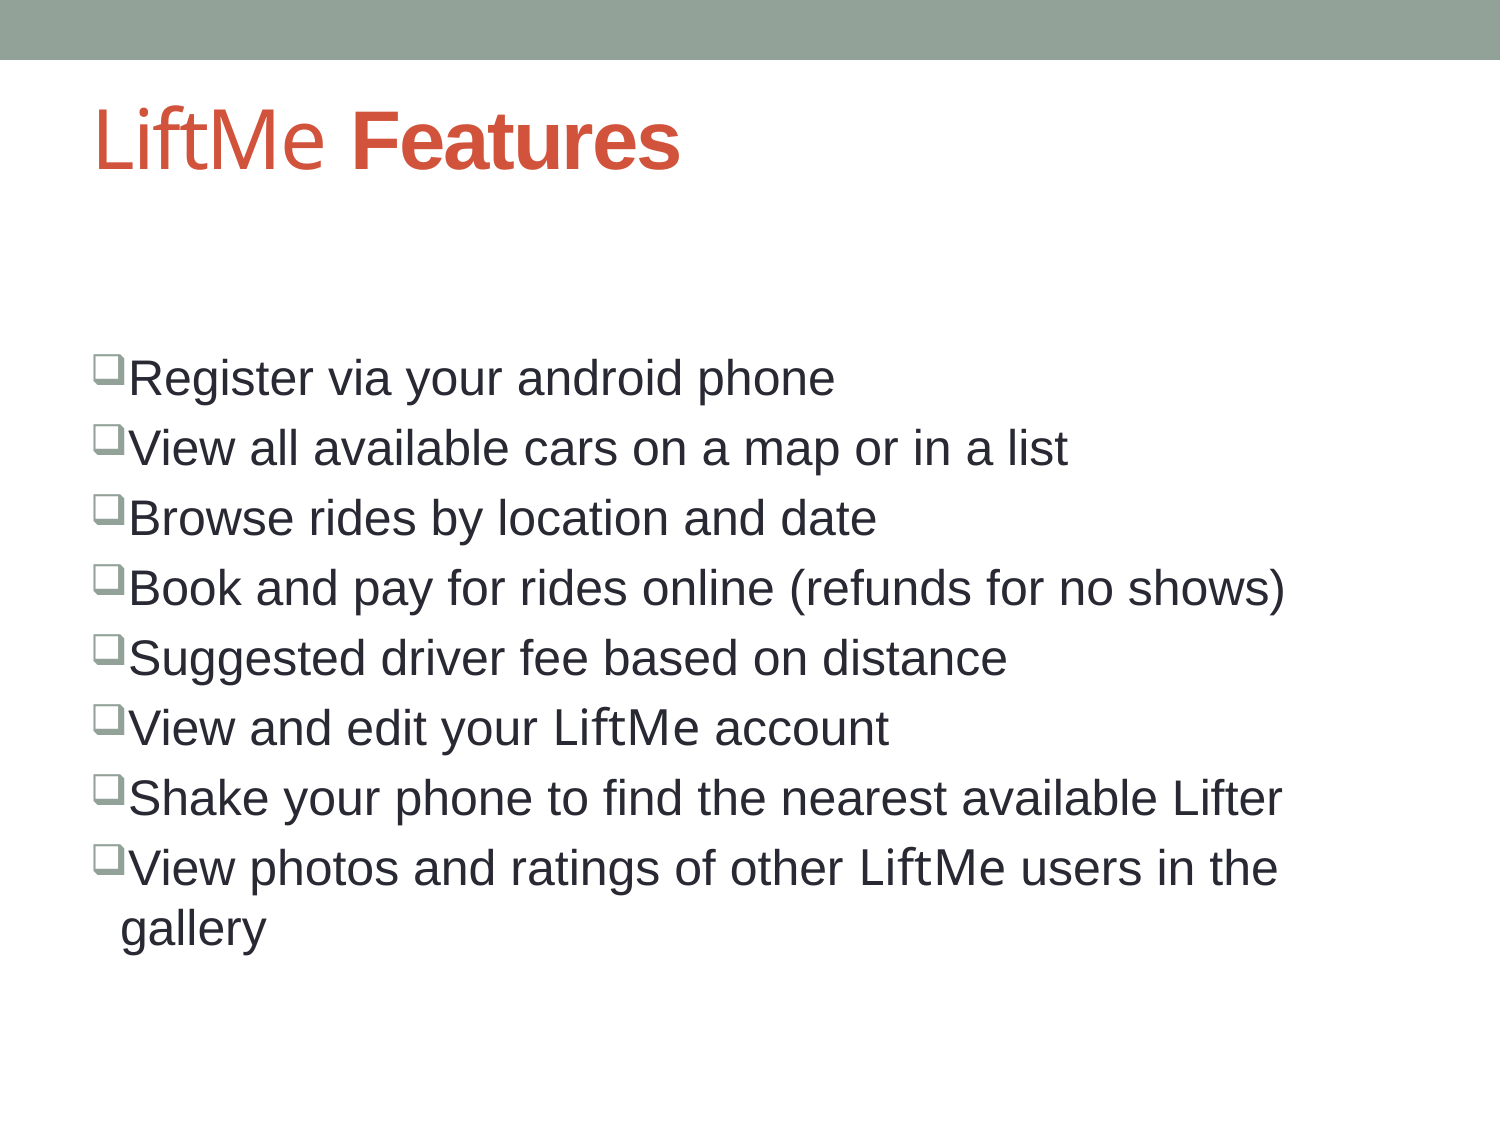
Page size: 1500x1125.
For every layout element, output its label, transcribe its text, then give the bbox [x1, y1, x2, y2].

list Register via your android phone View all available cars on a map or in a list Browse rides by location and date Book and pay for rides online (refunds for no shows) Suggested driver fee based on distance View and edit your LiftMe account Shake your phone to find the nearest available Lifter View photos and ratings of other LiftMe users in the gallery [75, 338, 1425, 1005]
title LiftMe Features [76, 42, 1427, 231]
